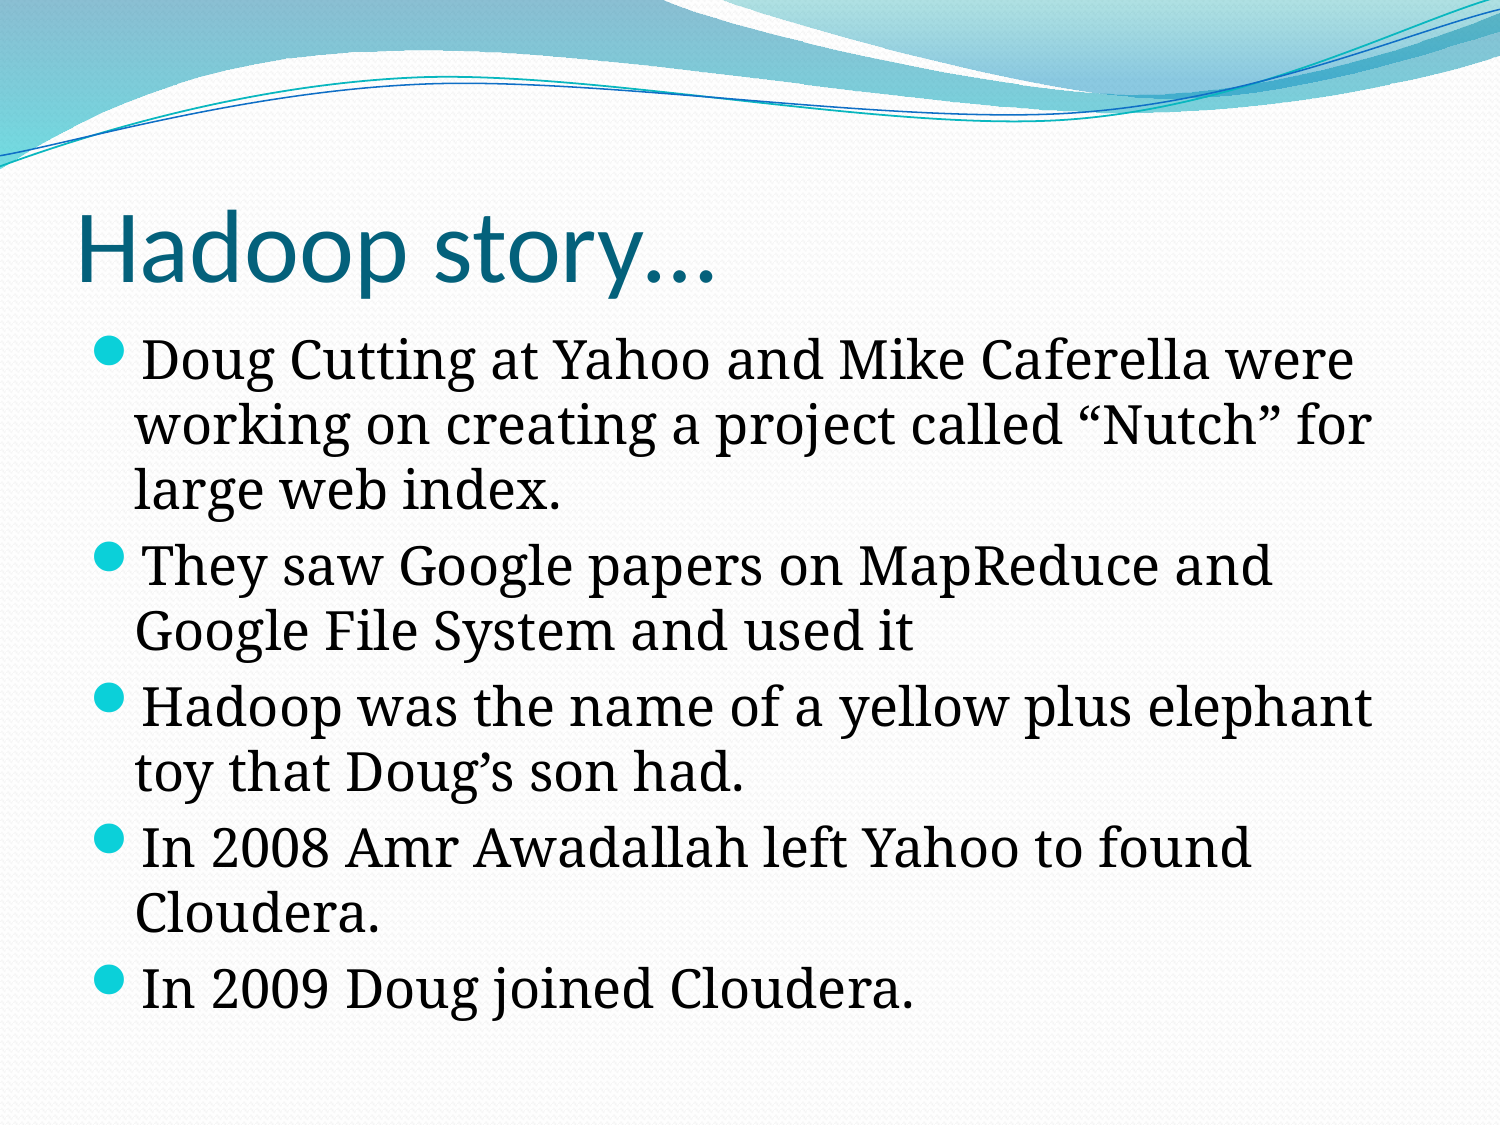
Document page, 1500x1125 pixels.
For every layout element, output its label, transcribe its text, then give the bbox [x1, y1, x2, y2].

list Doug Cutting at Yahoo and Mike Caferella were working on creating a project called “Nutch” for large web index. They saw Google papers on MapReduce and Google File System and used it Hadoop was the name of a yellow plus elephant toy that Doug’s son had. In 2008 Amr Awadallah left Yahoo to found Cloudera. In 2009 Doug joined Cloudera. [75, 317, 1425, 1038]
title Hadoop story… [75, 115, 1425, 303]
